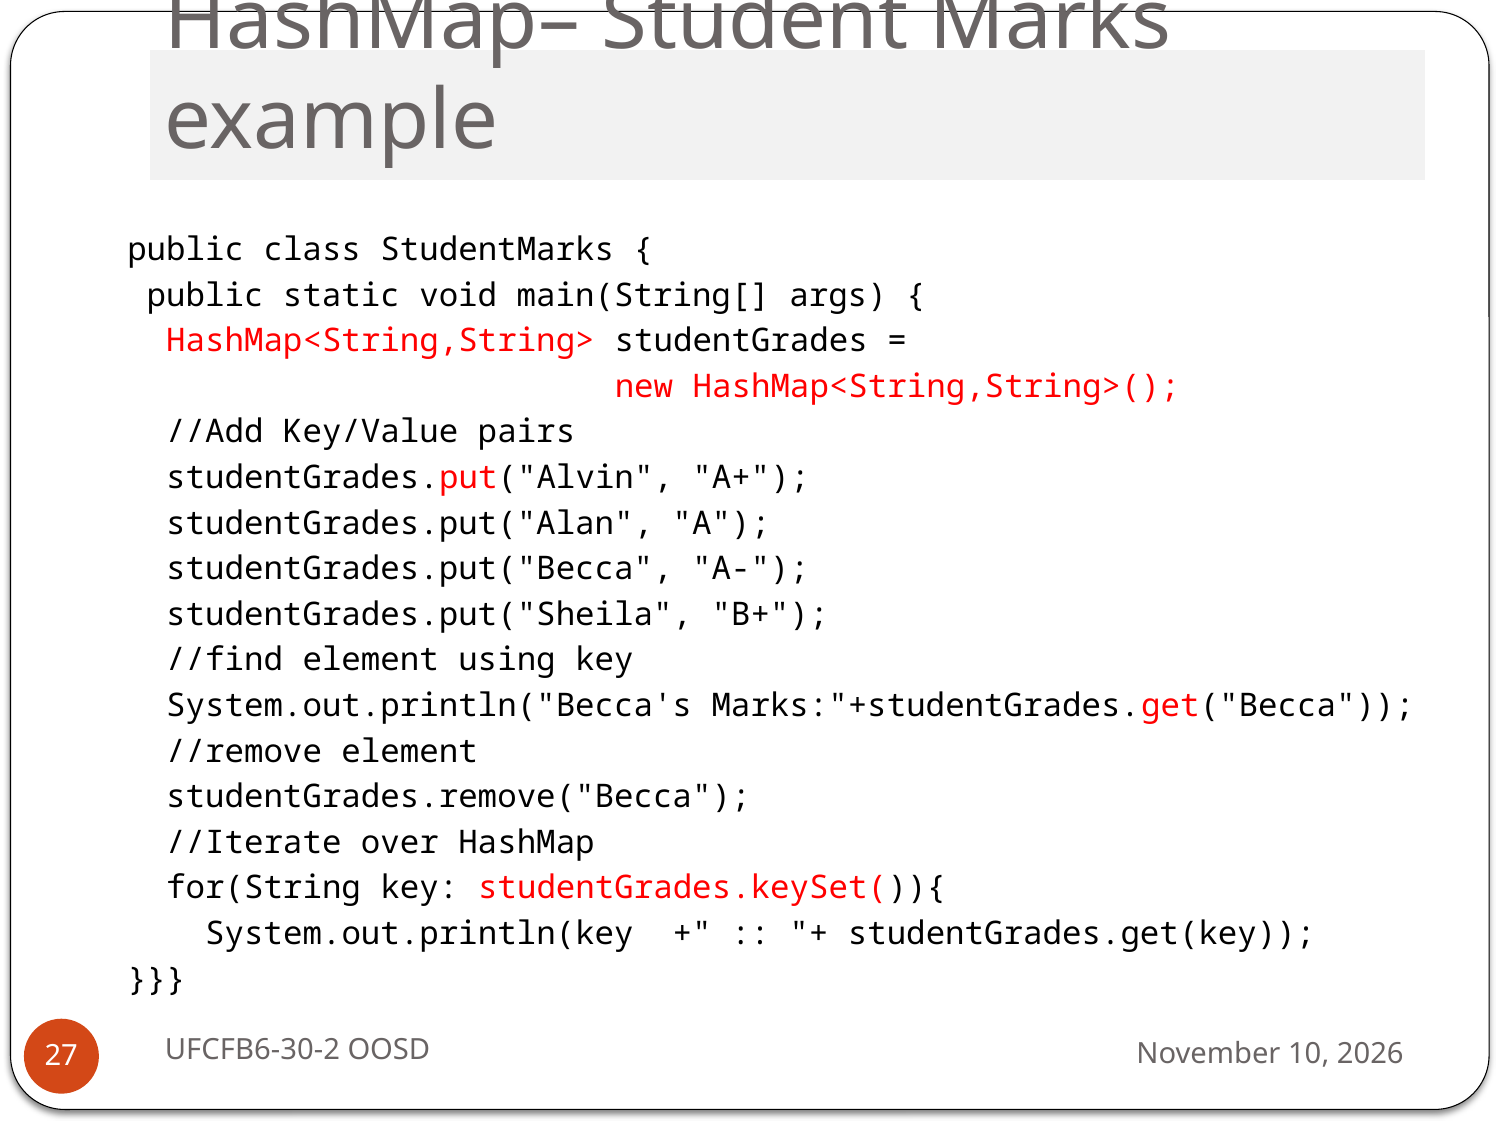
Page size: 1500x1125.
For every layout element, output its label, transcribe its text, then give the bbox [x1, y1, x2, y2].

slide_number 27 [23, 1018, 99, 1094]
footer UFCFB6-30-2 OOSD [150, 1013, 800, 1088]
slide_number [1012, 1015, 1419, 1094]
list public class StudentMarks { public static void main(String[] args) { HashMap<String,String> studentGrades = new HashMap<String,String>(); //Add Key/Value pairs studentGrades.put("Alvin", "A+"); studentGrades.put("Alan", "A"); studentGrades.put("Becca", "A-"); studentGrades.put("Sheila", "B+"); //find element using key System.out.println("Becca's Marks:"+studentGrades.get("Becca")); //remove element studentGrades.remove("Becca"); //Iterate over HashMap for(String key: studentGrades.keySet()){ System.out.println(key +" :: "+ studentGrades.get(key)); }}} [112, 174, 1488, 1013]
title HashMap– Student Marks example [150, 50, 1425, 174]
